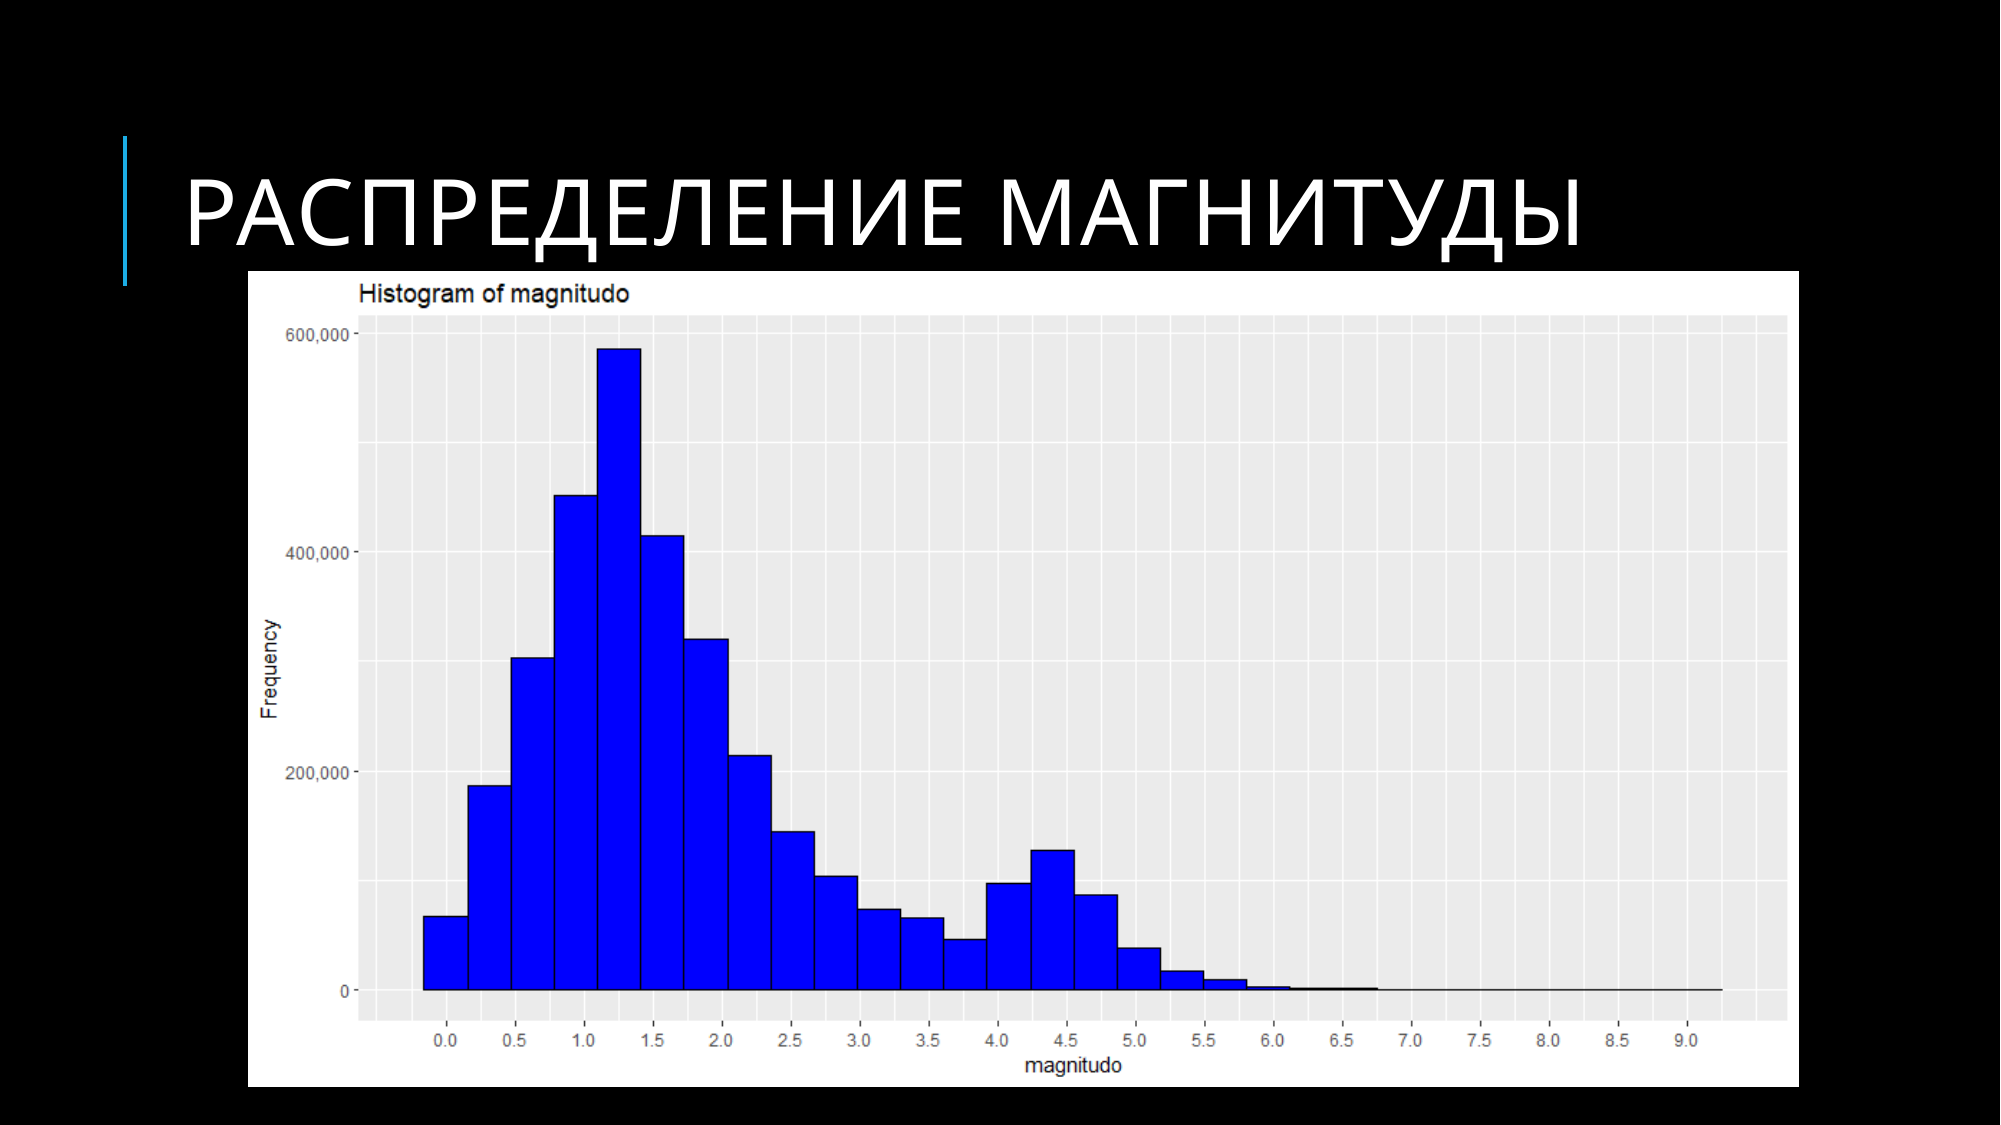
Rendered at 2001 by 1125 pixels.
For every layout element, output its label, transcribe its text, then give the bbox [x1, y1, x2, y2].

picture [248, 271, 1799, 1087]
title Распределение магнитуды [168, 96, 1763, 342]
